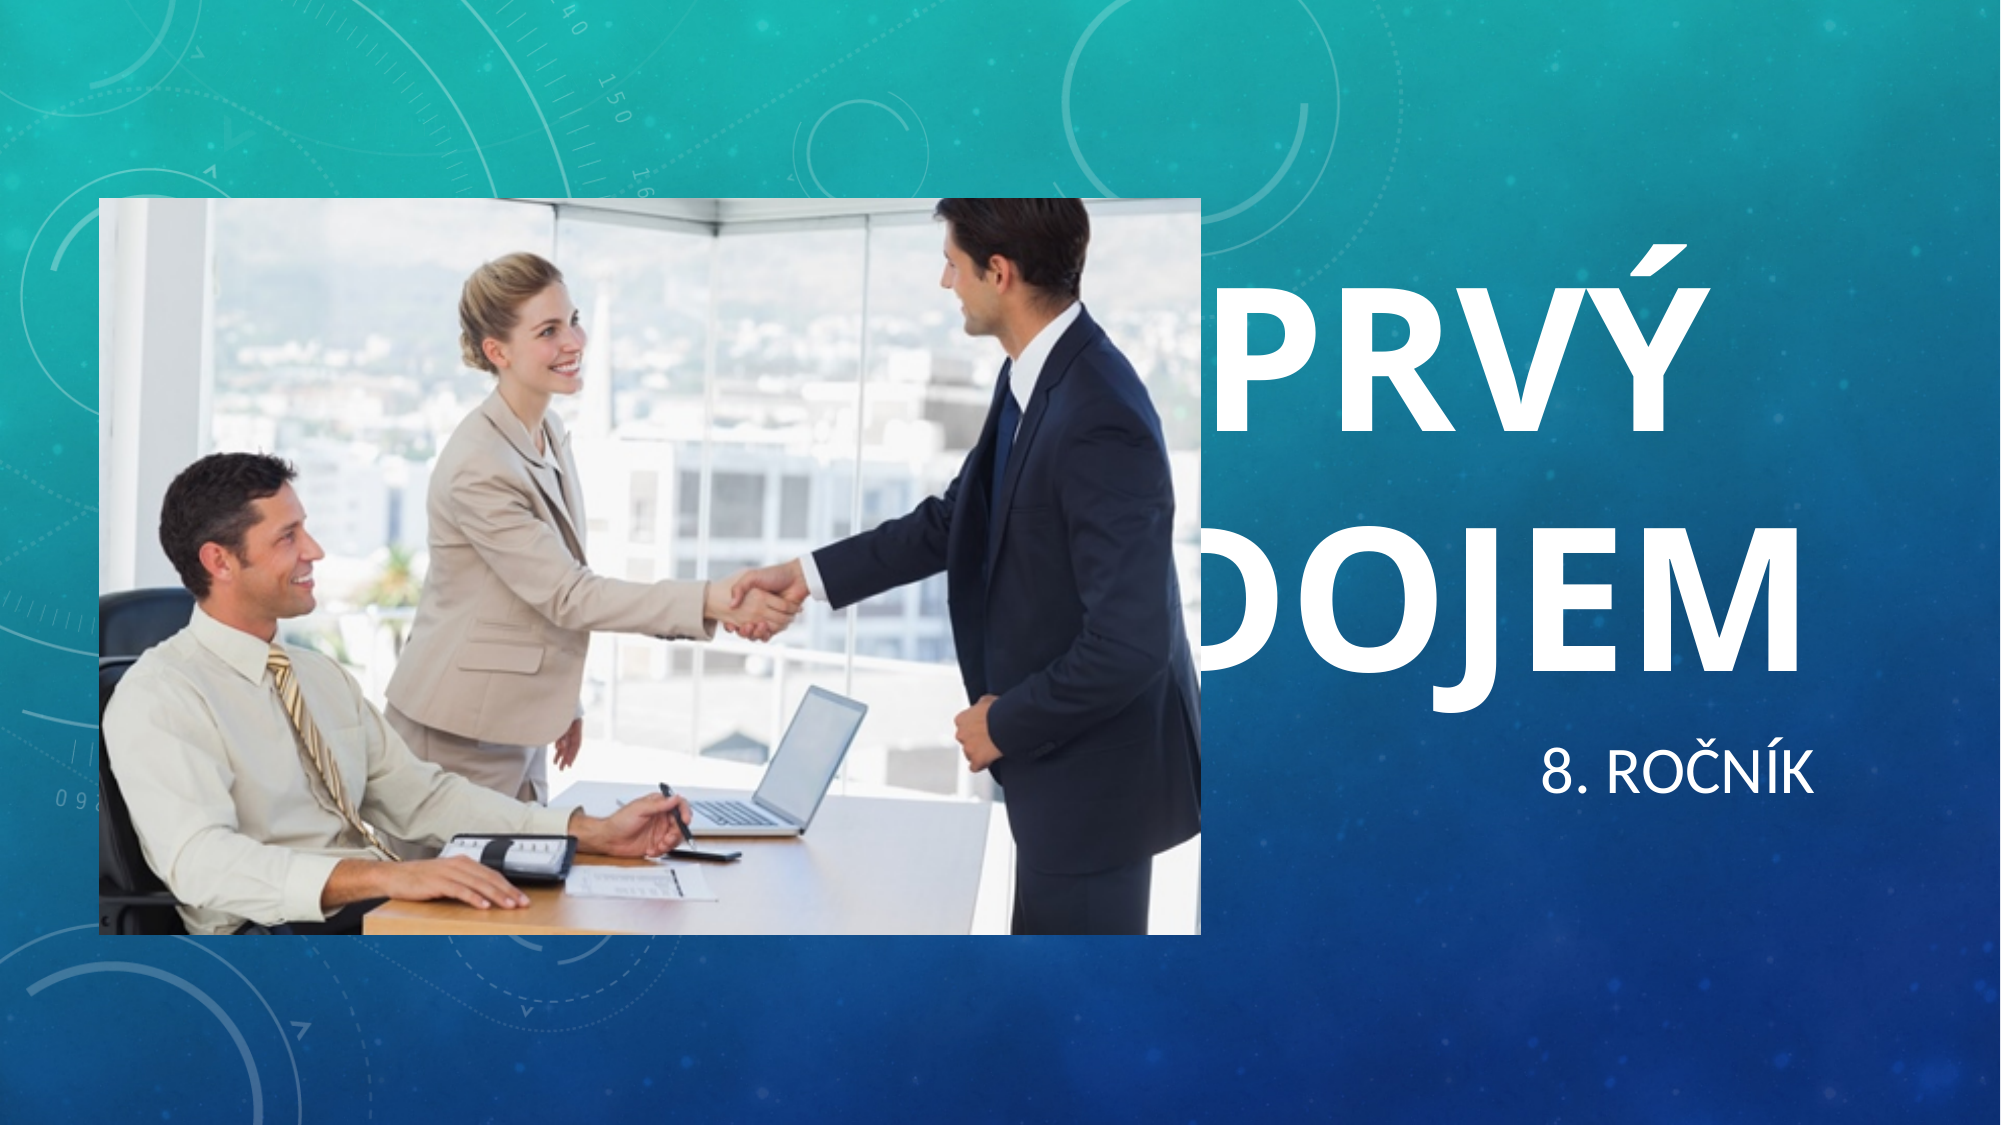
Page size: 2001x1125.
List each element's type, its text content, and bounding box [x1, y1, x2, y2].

subtitle 8. ročník [650, 719, 1831, 950]
title Prvý dojem [1207, 368, 1831, 719]
picture [0, 0, 2001, 1125]
